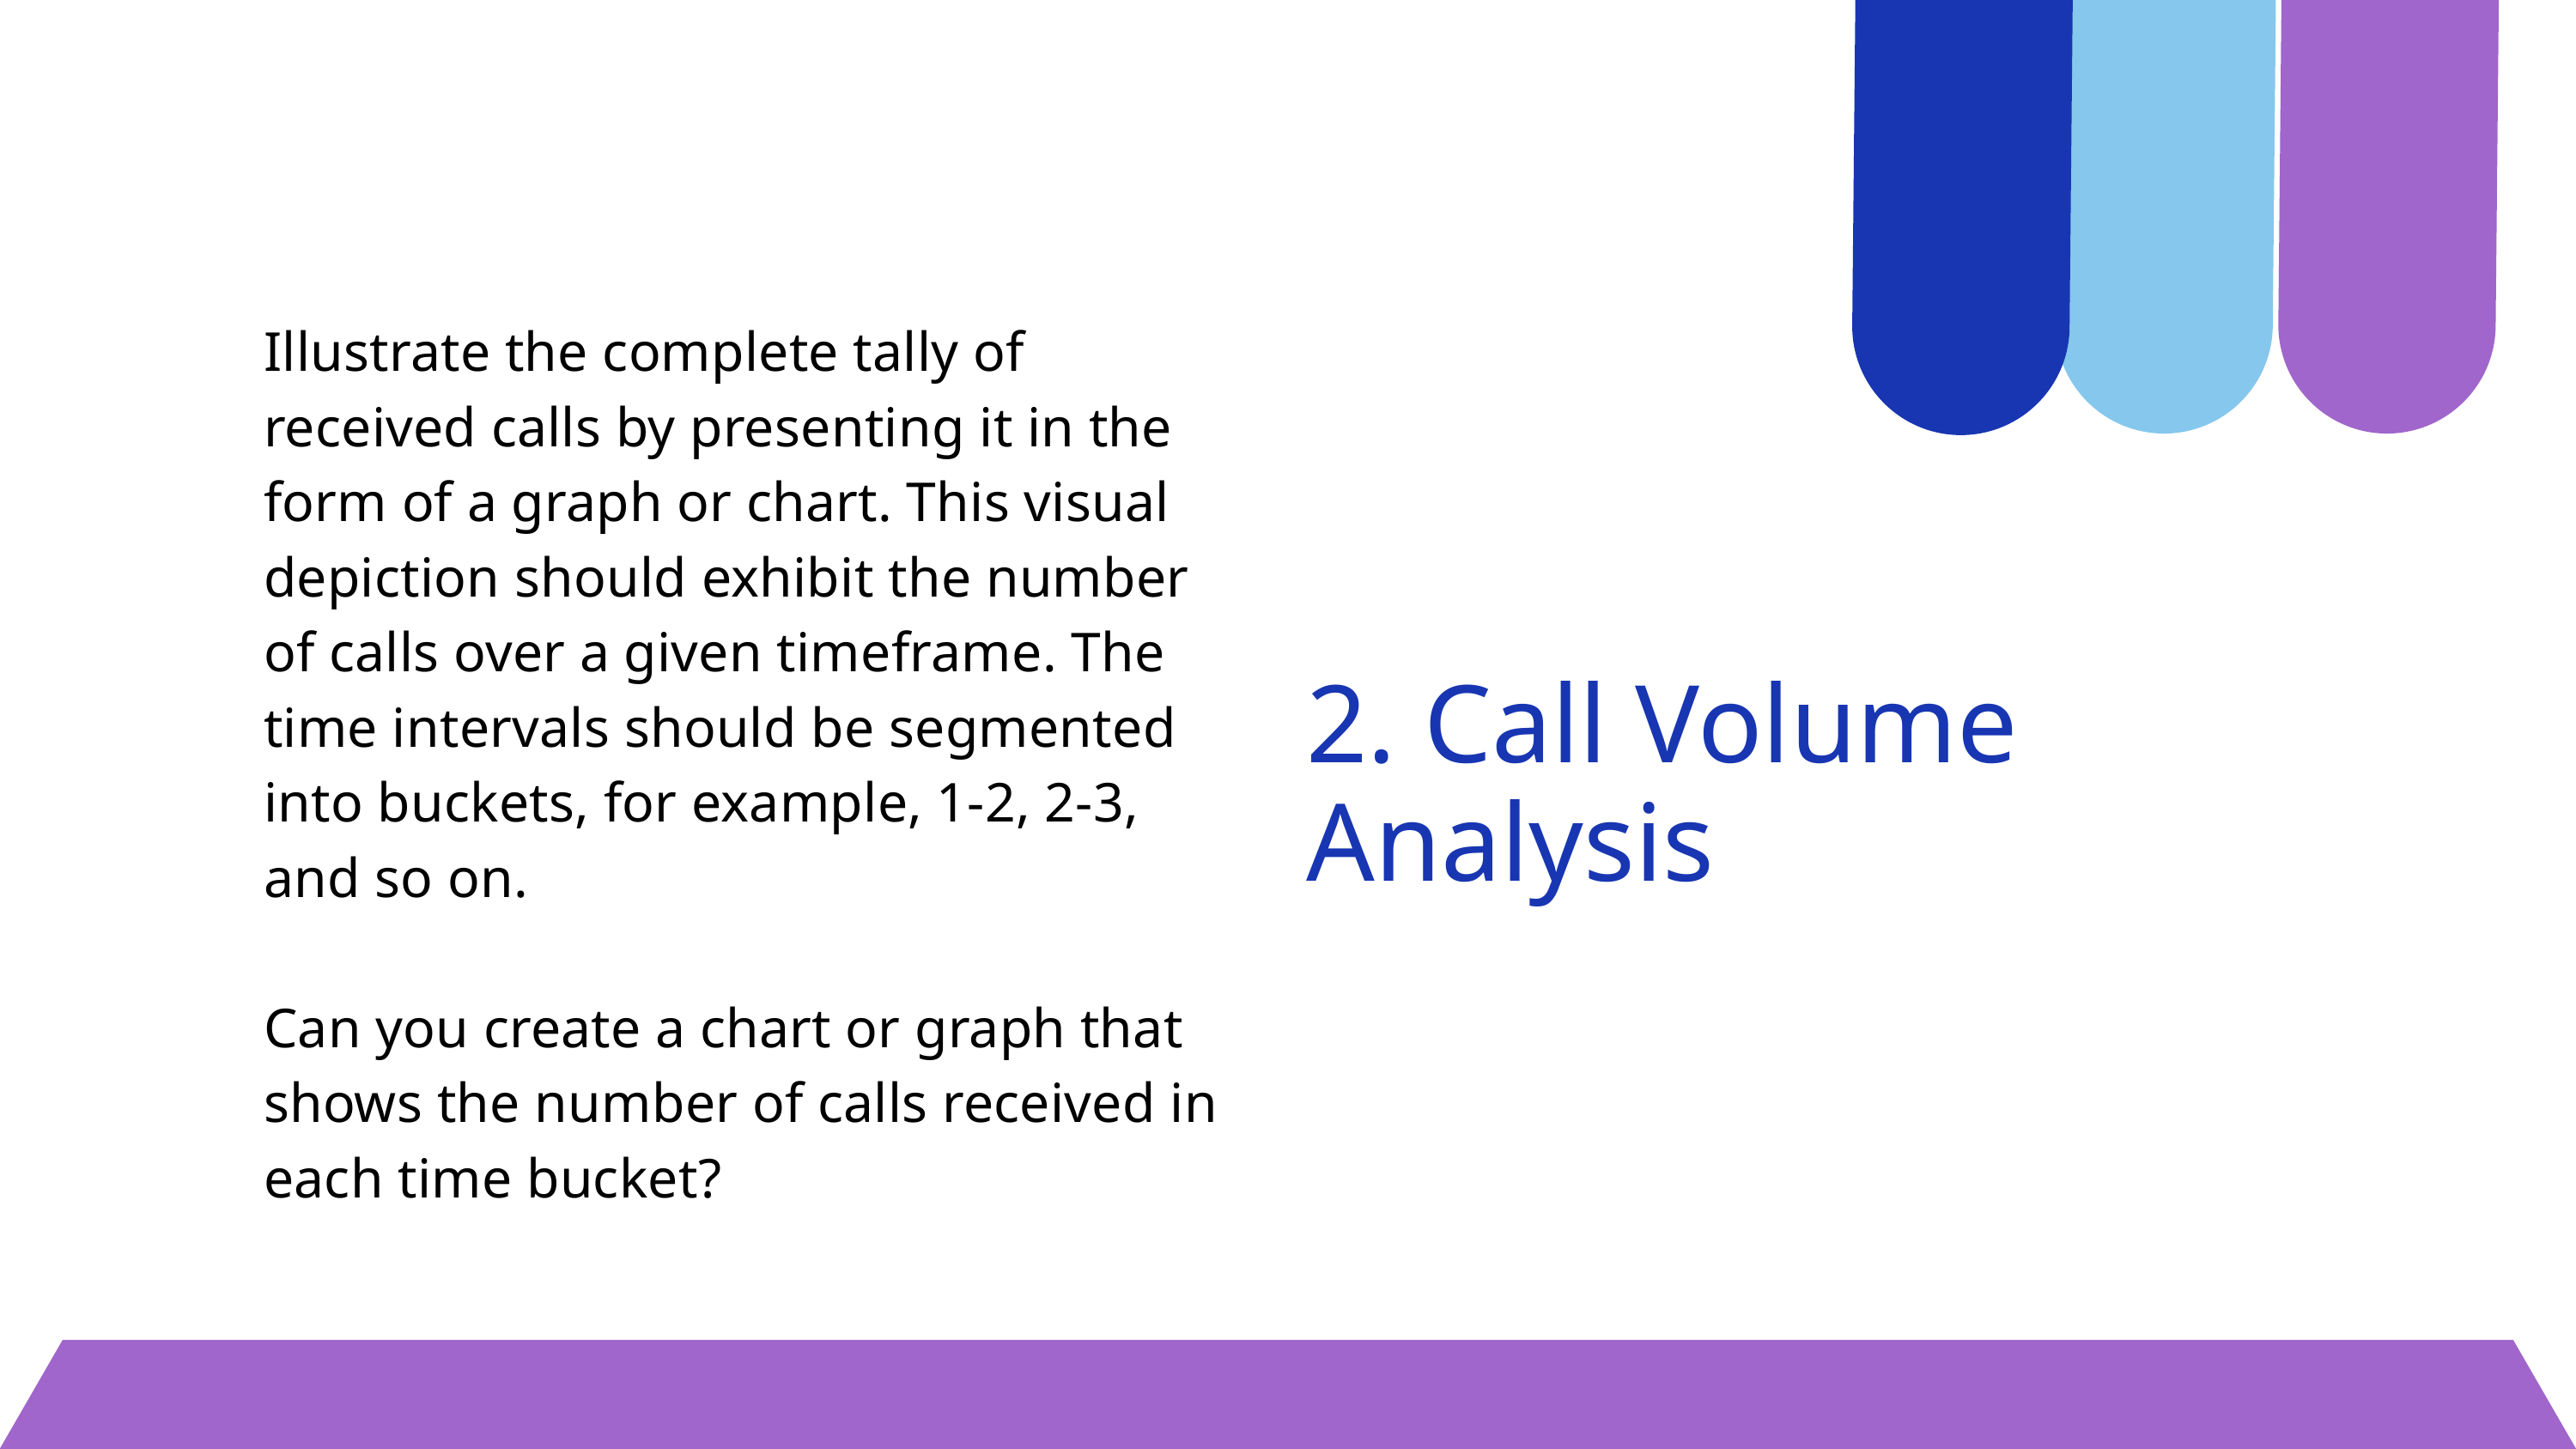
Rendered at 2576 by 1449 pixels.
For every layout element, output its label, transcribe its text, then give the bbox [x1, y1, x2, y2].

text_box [2302, 0, 2576, 208]
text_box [0, 1339, 2576, 1449]
text_box Illustrate the complete tally of received calls by presenting it in the form of a graph or chart. This visual depiction should exhibit the number of calls over a given timeframe. The time intervals should be segmented into buckets, for example, 1-2, 2-3, and so on. Can you create a chart or graph that shows the number of calls received in each time bucket? [264, 306, 1231, 1209]
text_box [1627, 0, 2300, 209]
text_box 2. Call Volume Analysis [1306, 666, 2432, 903]
